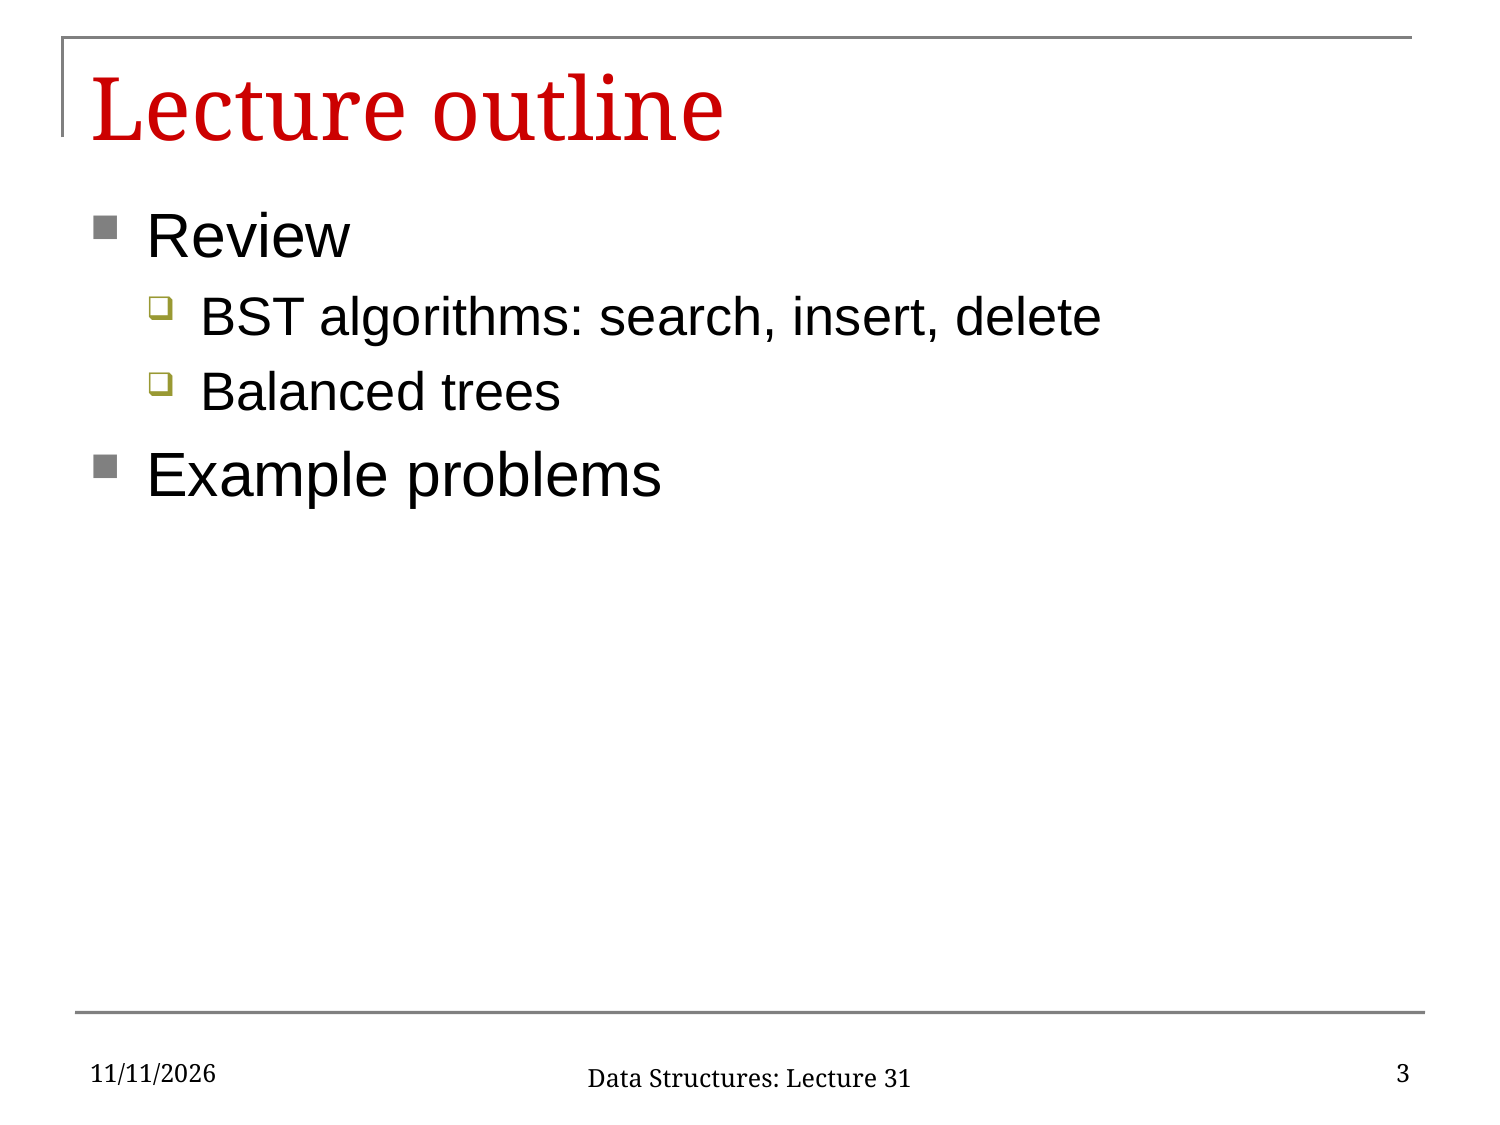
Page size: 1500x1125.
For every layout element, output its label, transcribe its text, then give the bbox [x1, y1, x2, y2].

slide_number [74, 1023, 426, 1100]
slide_number 3 [1074, 1023, 1426, 1100]
list Review BST algorithms: search, insert, delete Balanced trees Example problems [75, 187, 1425, 1006]
footer Data Structures: Lecture 31 [512, 1024, 988, 1101]
title Lecture outline [75, 45, 1425, 163]
